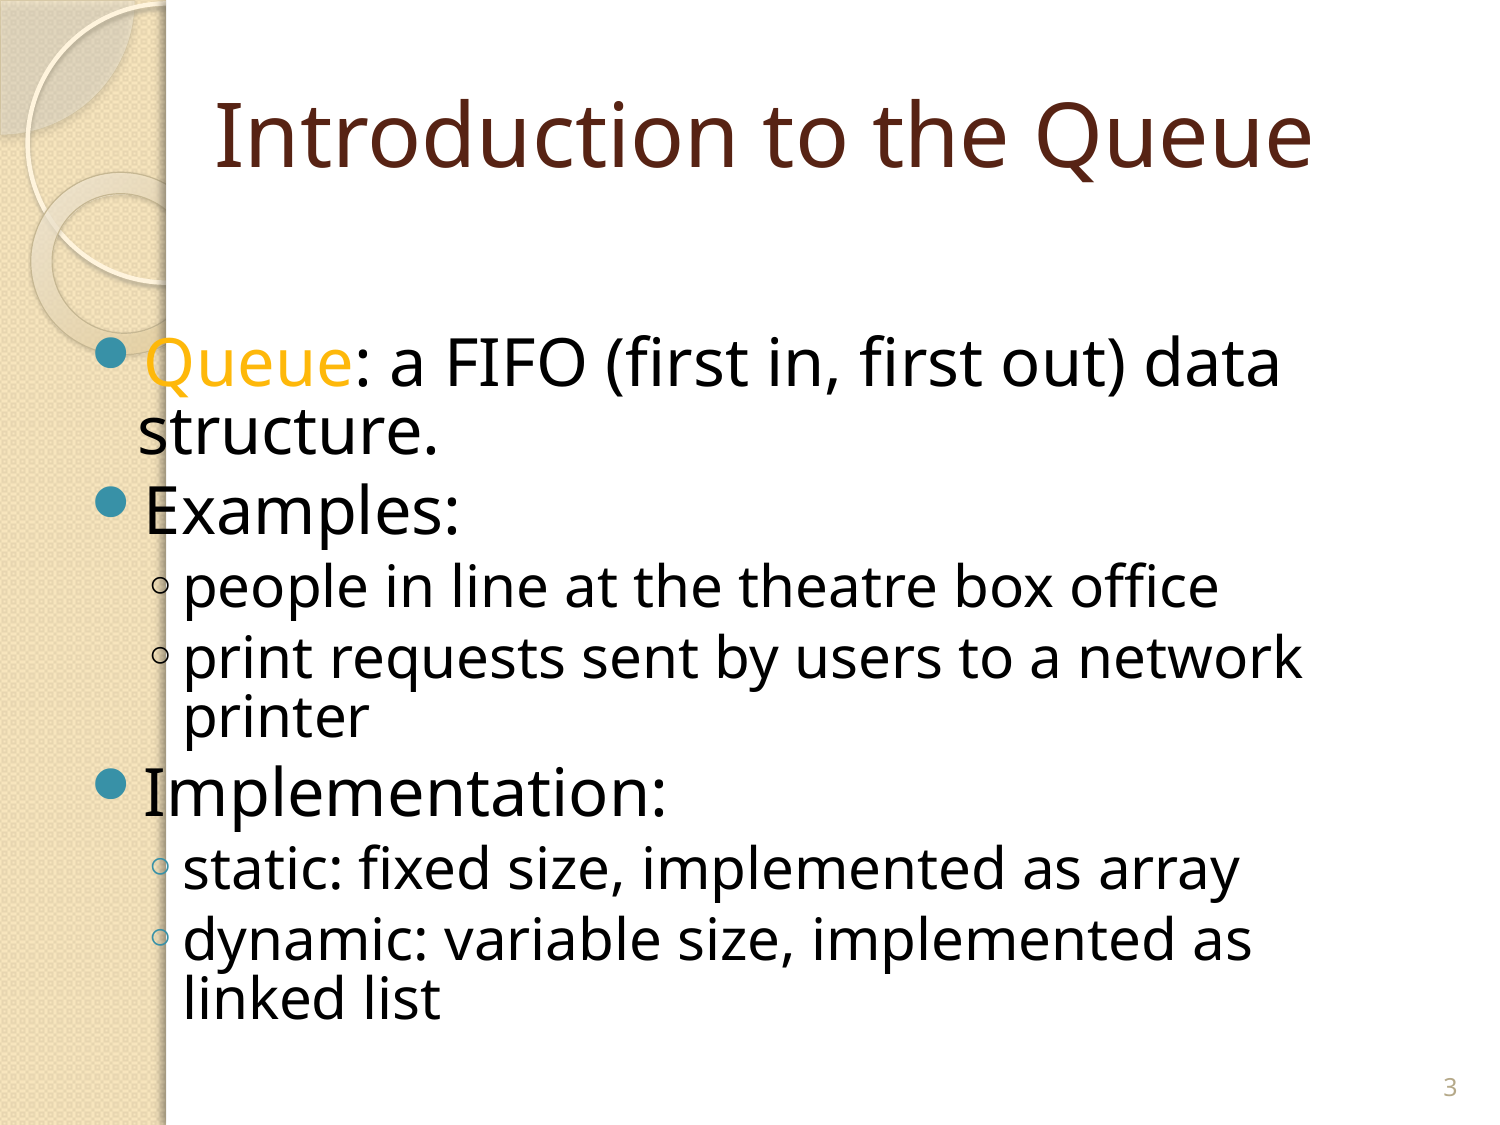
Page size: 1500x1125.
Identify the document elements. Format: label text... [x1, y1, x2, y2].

title Introduction to the Queue [200, 37, 1430, 225]
slide_number 3 [1413, 1034, 1488, 1113]
list Queue: a FIFO (first in, first out) data structure. Examples: people in line at the theatre box office print requests sent by users to a network printer Implementation: static: fixed size, implemented as array dynamic: variable size, implemented as linked list [62, 324, 1438, 1000]
